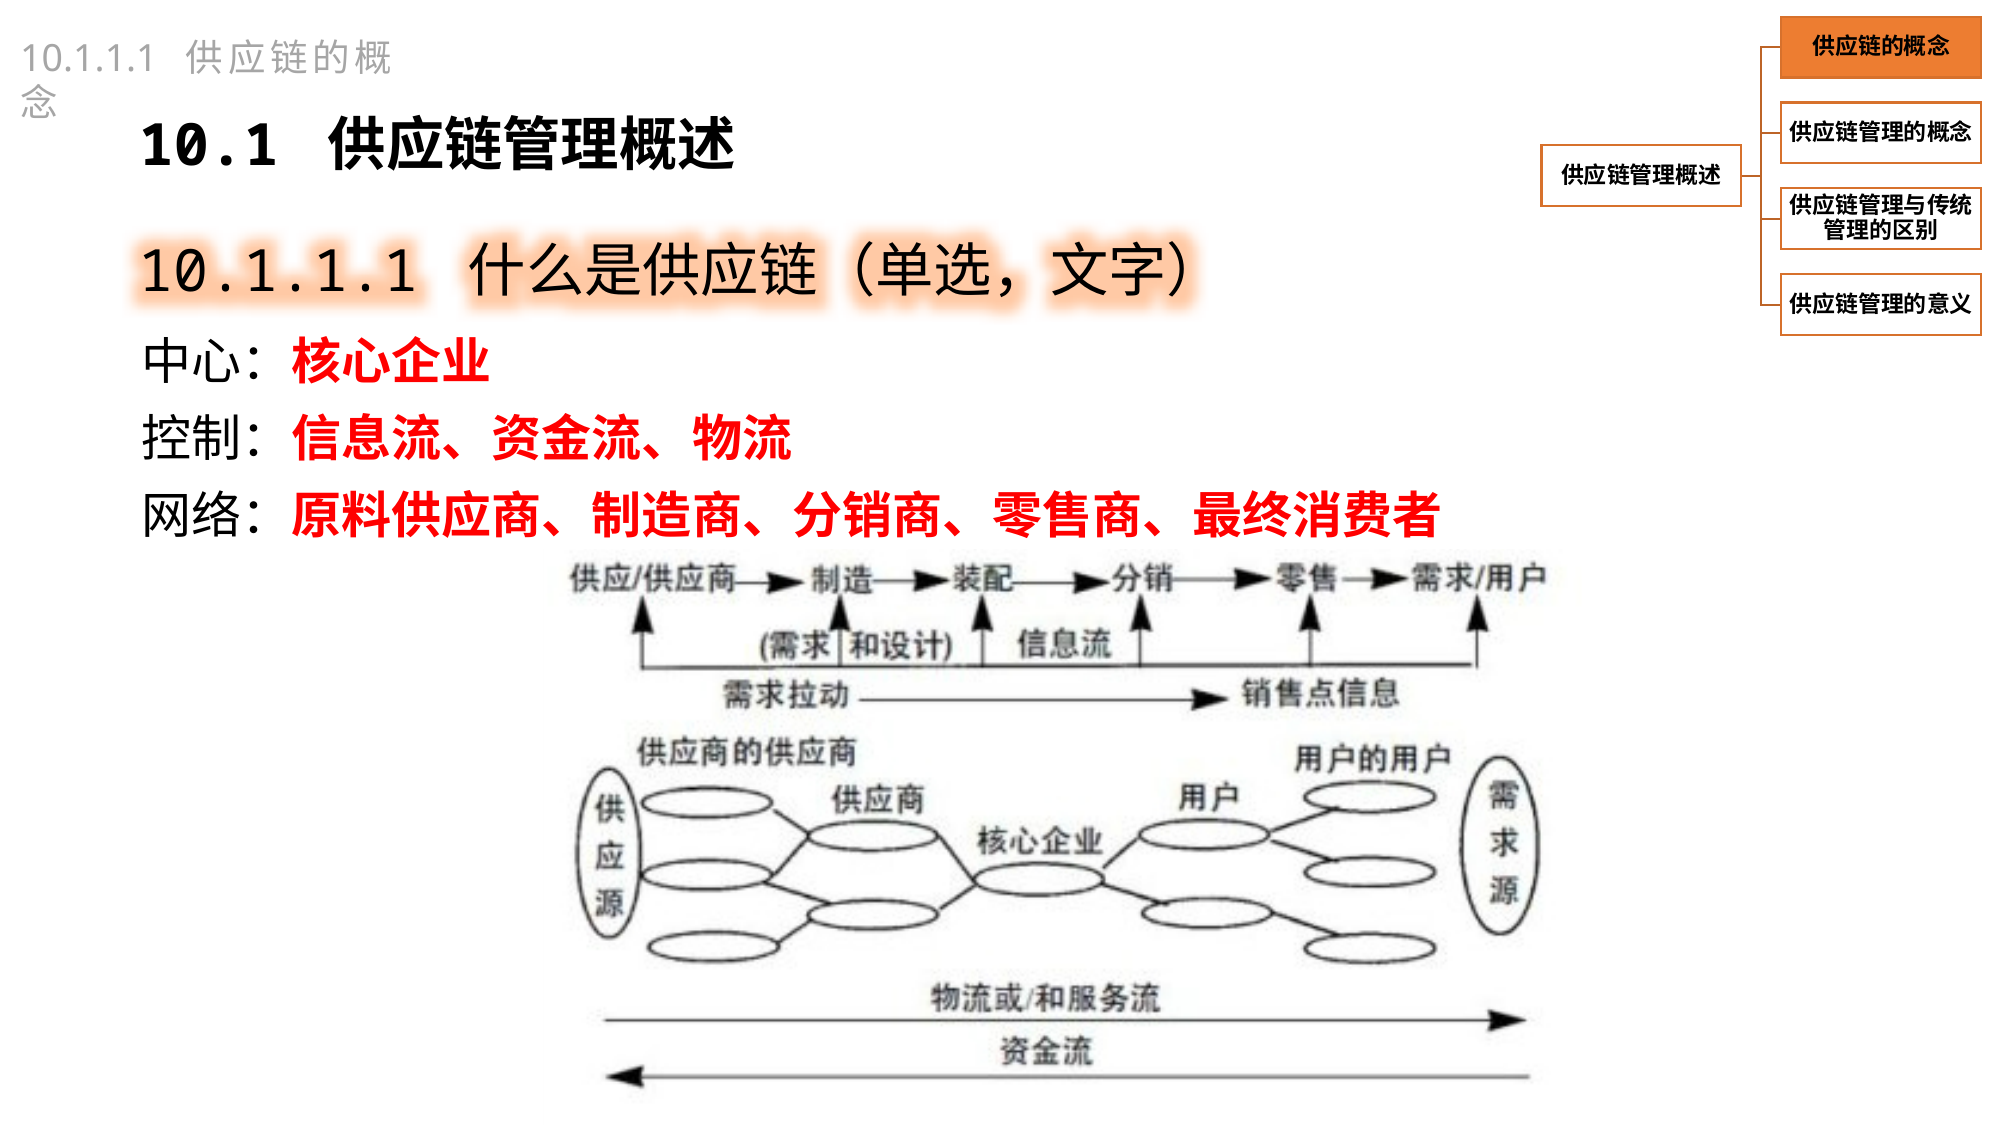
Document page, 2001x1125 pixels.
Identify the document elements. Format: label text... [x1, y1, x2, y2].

text_box 10.1.1.1 供应链的概念 [5, 26, 408, 87]
text_box 10.1 供应链管理概述 [120, 97, 1355, 157]
picture [542, 549, 1584, 1125]
text_box 10.1.1.1 什么是供应链（单选，文字） [120, 172, 1355, 329]
text_box 将企业的知识资源融入产品或服务及其生产过程和管理过程 [127, 336, 1768, 345]
text_box 建设有利于知识管理的企业文化 [120, 159, 1355, 170]
text_box 中心：核心企业 控制：信息流、资金流、物流 网络：原料供应商、制造商、分销商、零售商、最终消费者 [127, 348, 1768, 551]
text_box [1355, 16, 2000, 336]
